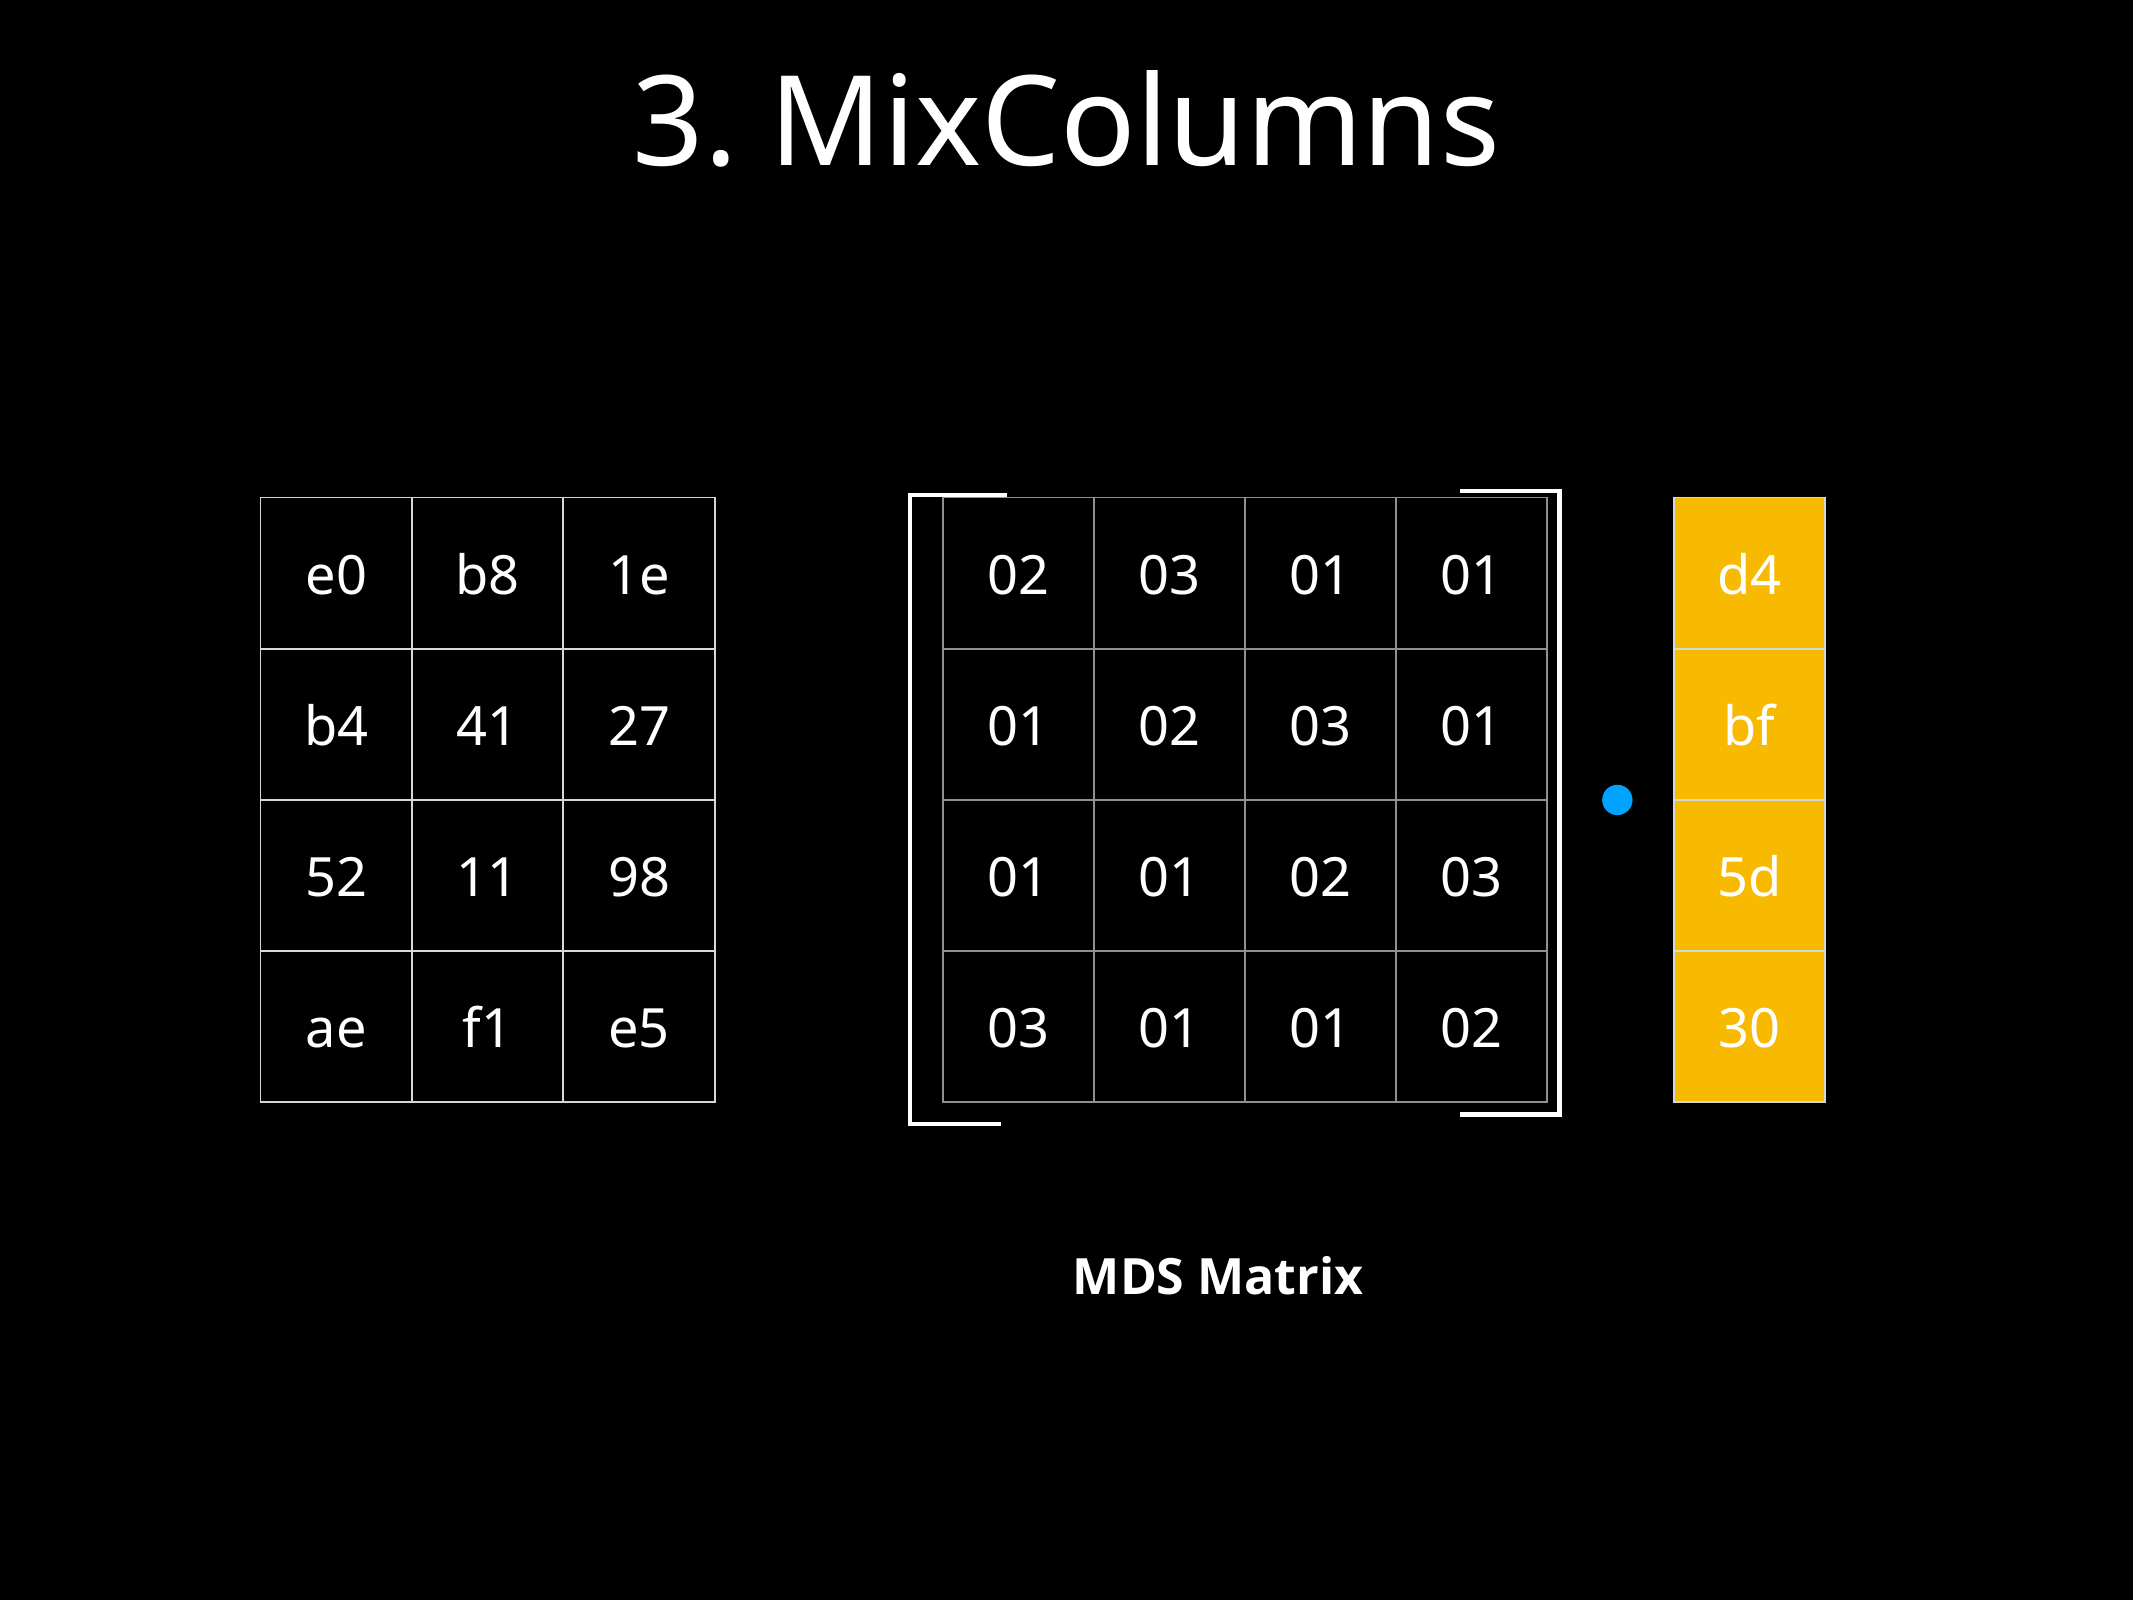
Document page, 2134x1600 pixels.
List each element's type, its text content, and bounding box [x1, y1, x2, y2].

table_cell 01 [1246, 952, 1395, 1101]
table_cell 01 [1003, 801, 1093, 950]
table_cell 30 [1675, 952, 1824, 1101]
text_box [1602, 784, 1633, 816]
table_cell 02 [1246, 801, 1395, 950]
table_header b8 [413, 498, 562, 648]
table_header e0 [261, 498, 411, 648]
table_cell 03 [1001, 952, 1093, 1101]
table_cell 5d [1675, 801, 1824, 950]
table_header 02 [1006, 498, 1093, 648]
table_cell bf [1675, 650, 1824, 799]
title 3. MixColumns [155, 52, 1978, 178]
table_header 1e [564, 498, 714, 648]
text_box [1459, 491, 1560, 1115]
table_cell f1 [413, 952, 562, 1101]
table_cell 52 [261, 801, 411, 950]
table_cell 02 [1095, 650, 1244, 799]
table_cell 11 [413, 801, 562, 950]
table_cell 27 [564, 650, 714, 799]
text_box MDS Matrix [1064, 1235, 1385, 1313]
table_cell 01 [1095, 952, 1244, 1101]
table_cell 01 [1397, 650, 1459, 799]
table_cell 01 [1095, 801, 1244, 950]
table_cell e5 [564, 952, 714, 1101]
table_cell 03 [1397, 801, 1459, 950]
table_cell 02 [1397, 952, 1459, 1101]
table_header 01 [1246, 498, 1395, 648]
table_cell ae [261, 952, 411, 1101]
table_cell 01 [1004, 650, 1093, 799]
text_box [910, 495, 1007, 1125]
table_cell 03 [1246, 650, 1395, 799]
table_cell b4 [261, 650, 411, 799]
table_header 01 [1397, 498, 1460, 648]
table_cell 41 [413, 650, 562, 799]
table_header 03 [1095, 498, 1244, 648]
table_cell 98 [564, 801, 714, 950]
table_header d4 [1675, 498, 1824, 648]
